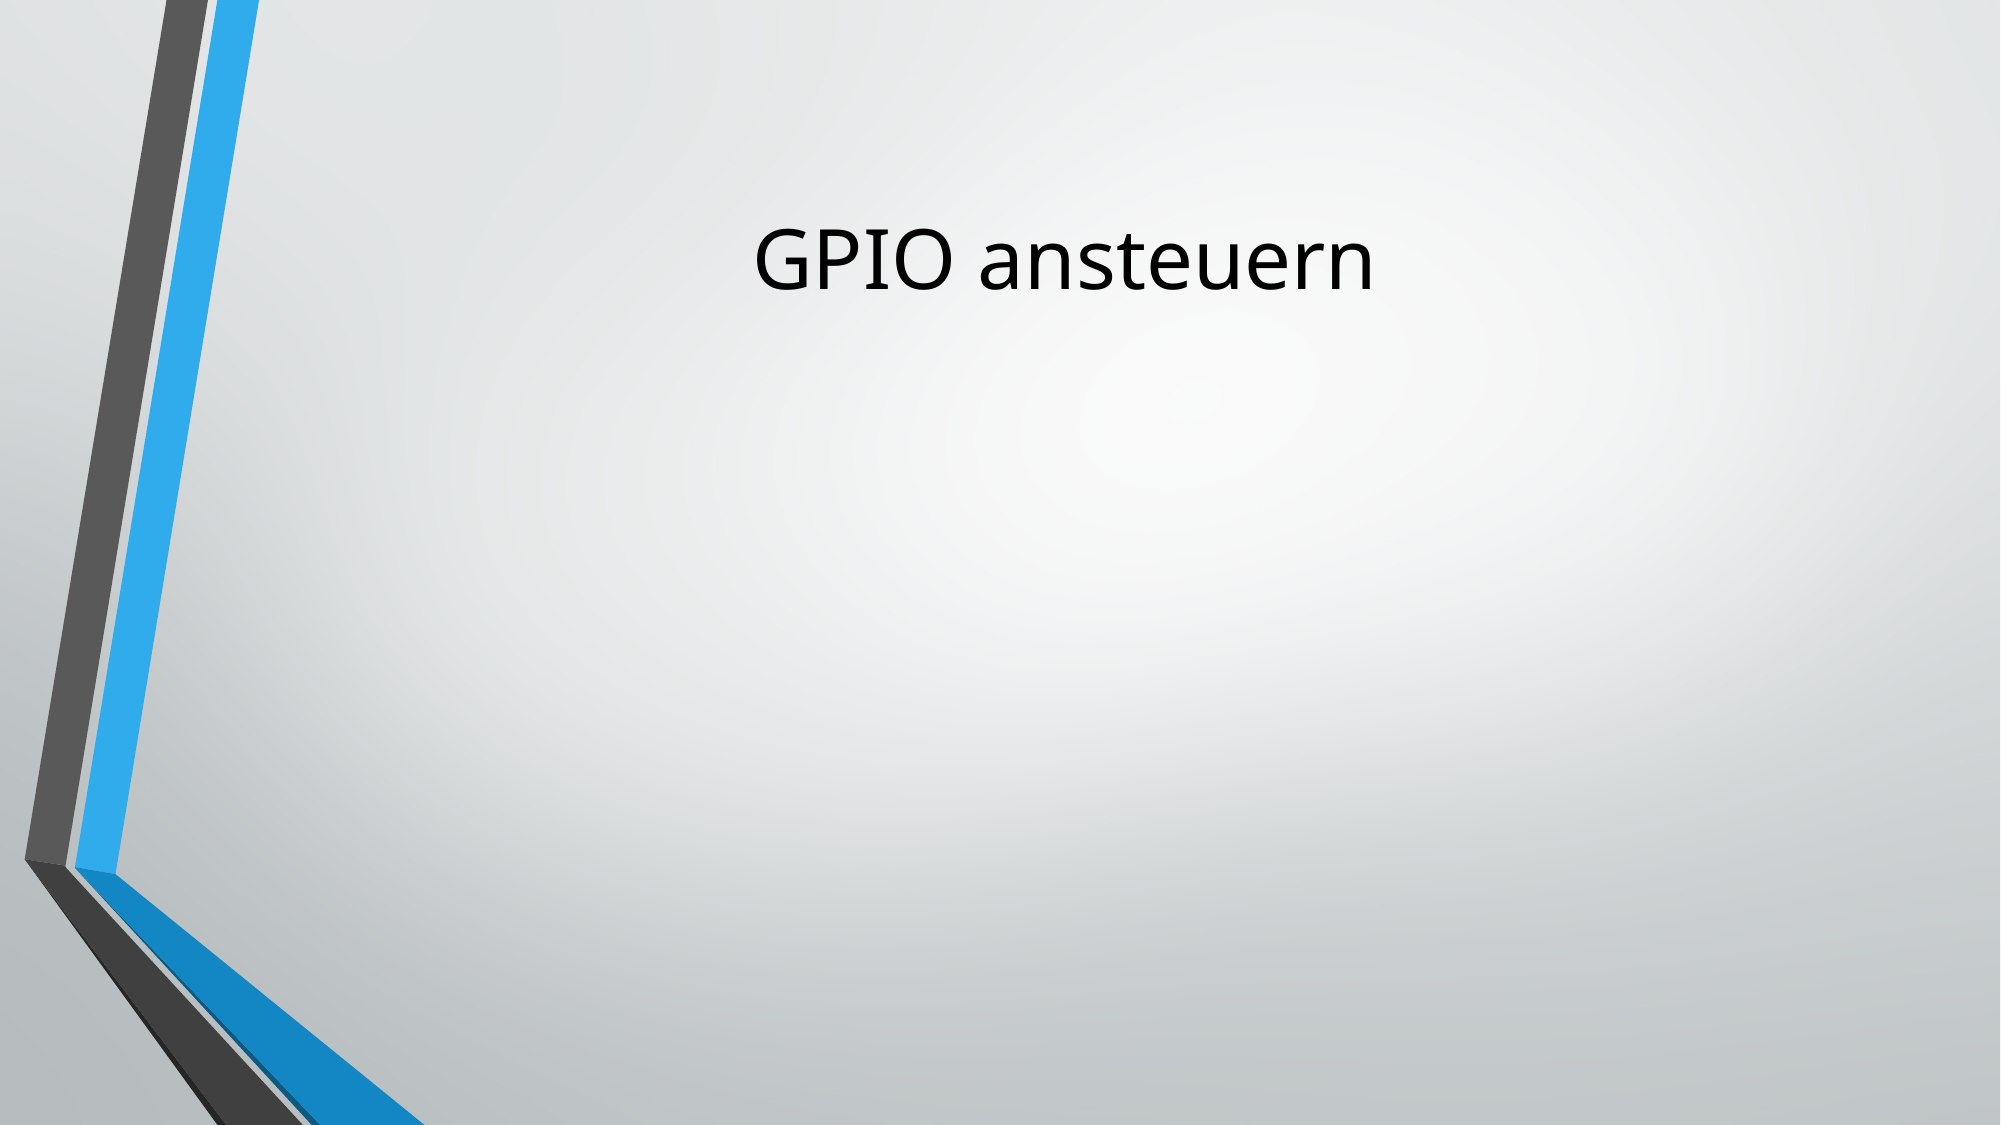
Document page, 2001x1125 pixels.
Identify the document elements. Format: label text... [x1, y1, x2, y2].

title GPIO ansteuern [243, 112, 1887, 400]
